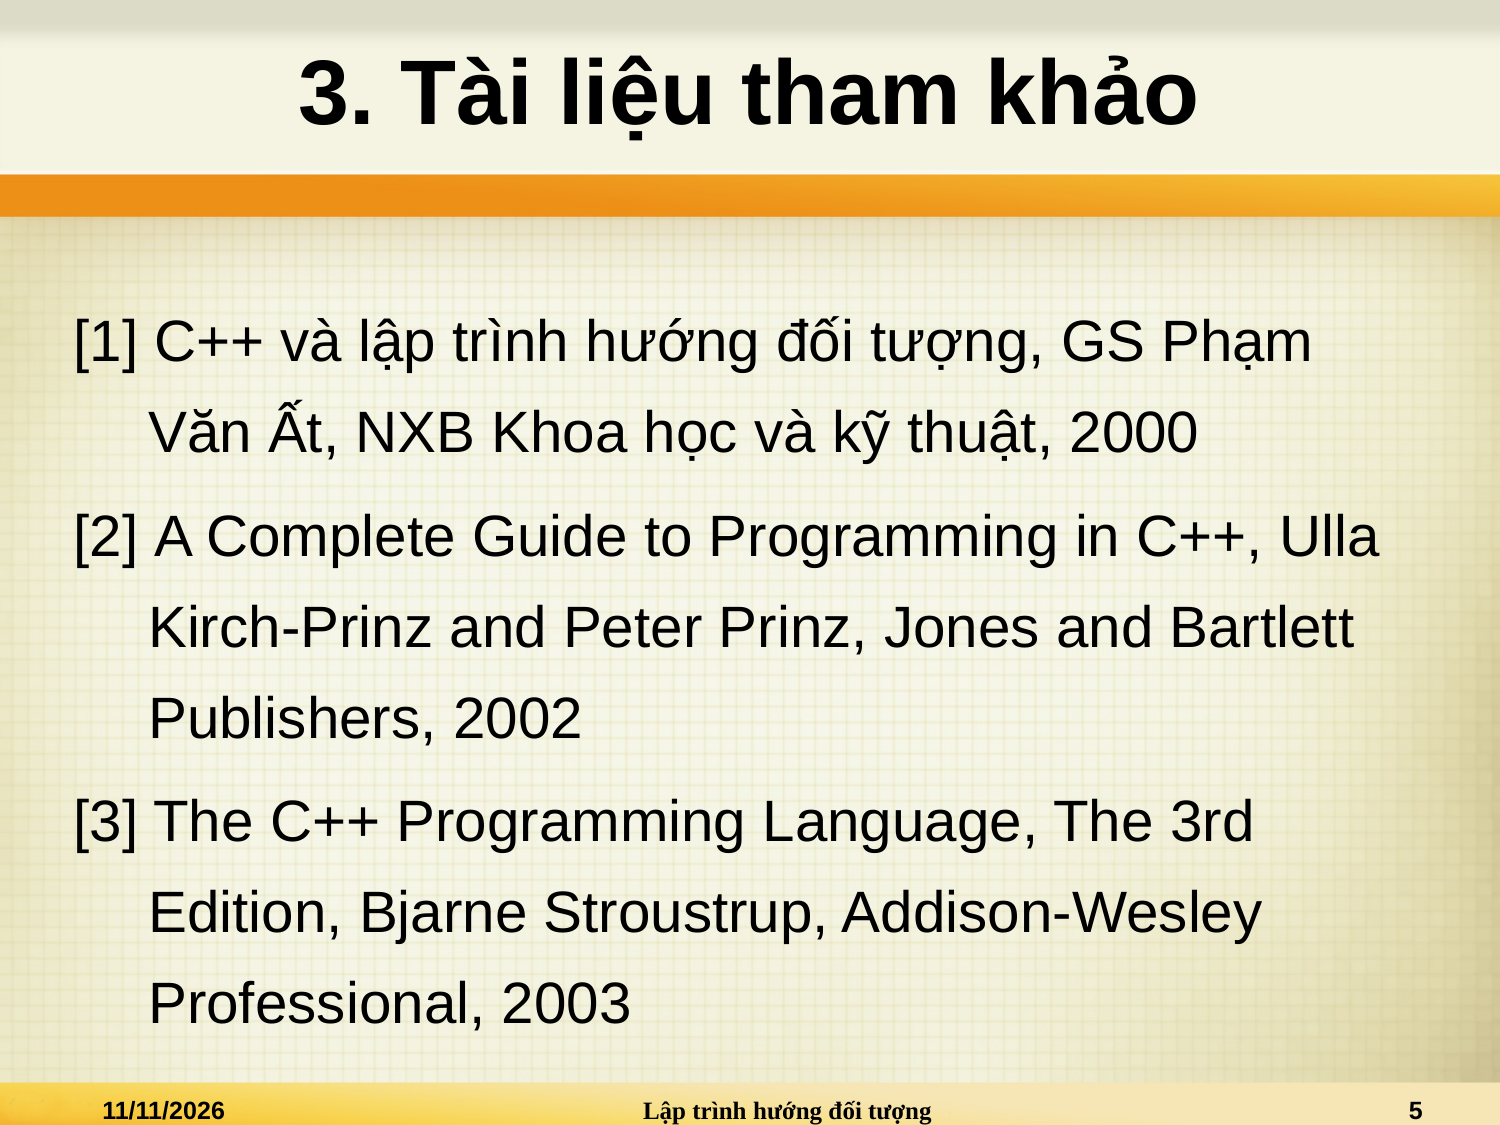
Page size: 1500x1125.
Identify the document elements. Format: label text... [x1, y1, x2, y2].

slide_number 5 [1087, 1087, 1438, 1125]
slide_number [87, 1087, 438, 1125]
title 3. Tài liệu tham khảo [0, 0, 1500, 175]
footer Lập trình hướng đối tượng [549, 1087, 1025, 1125]
picture [0, 175, 1500, 1125]
list [1] C++ và lập trình hướng đối tượng, GS Phạm Văn Ất, NXB Khoa học và kỹ thuật, 2000 [2] A Complete Guide to Programming in C++, Ulla Kirch-Prinz and Peter Prinz, Jones and Bartlett Publishers, 2002 [3] The C++ Programming Language, The 3rd Edition, Bjarne Stroustrup, Addison-Wesley Professional, 2003 [58, 275, 1434, 1071]
